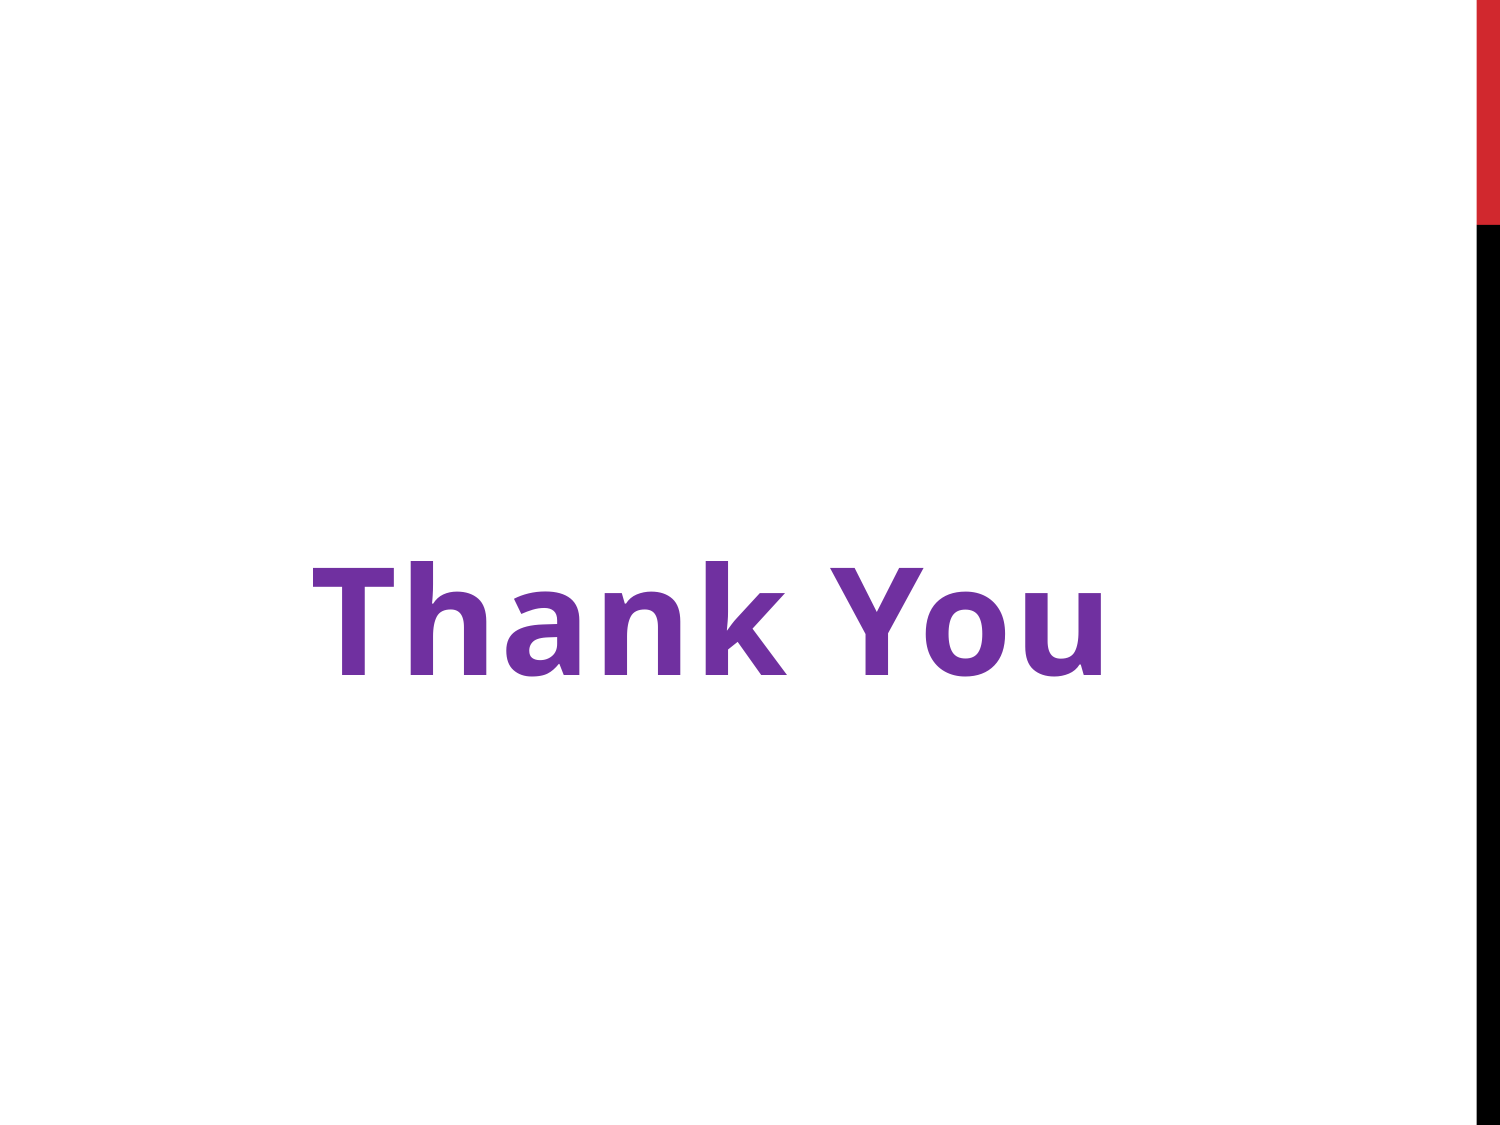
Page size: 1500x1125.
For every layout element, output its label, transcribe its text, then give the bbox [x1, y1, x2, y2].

list Thank You [75, 275, 1350, 713]
